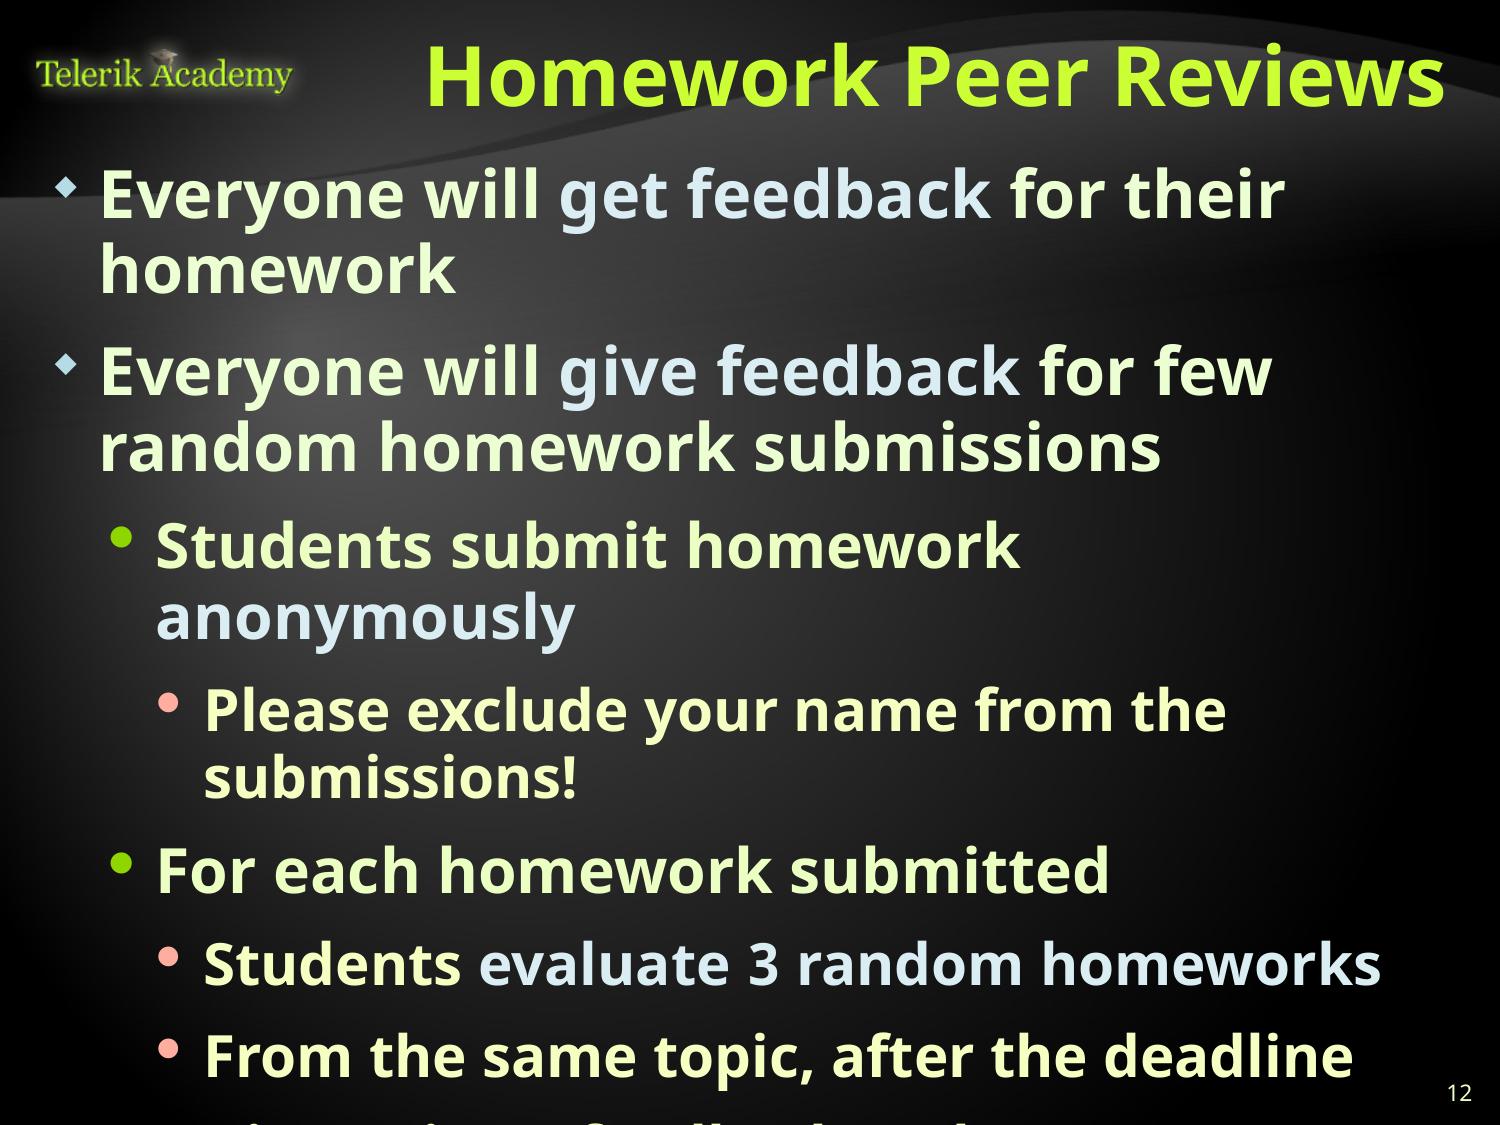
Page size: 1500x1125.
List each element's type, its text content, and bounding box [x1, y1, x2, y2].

title Homework Peer Reviews [300, 12, 1463, 149]
slide_number 12 [1412, 1074, 1488, 1113]
picture [0, 0, 1500, 1125]
list Everyone will get feedback for their homework Everyone will give feedback for few random homework submissions Students submit homework anonymously Please exclude your name from the submissions! For each homework submitted Students evaluate 3 random homeworks From the same topic, after the deadline Give written feedback, at least 200 characters Low-quality feedback  report for punishment [37, 149, 1463, 1100]
